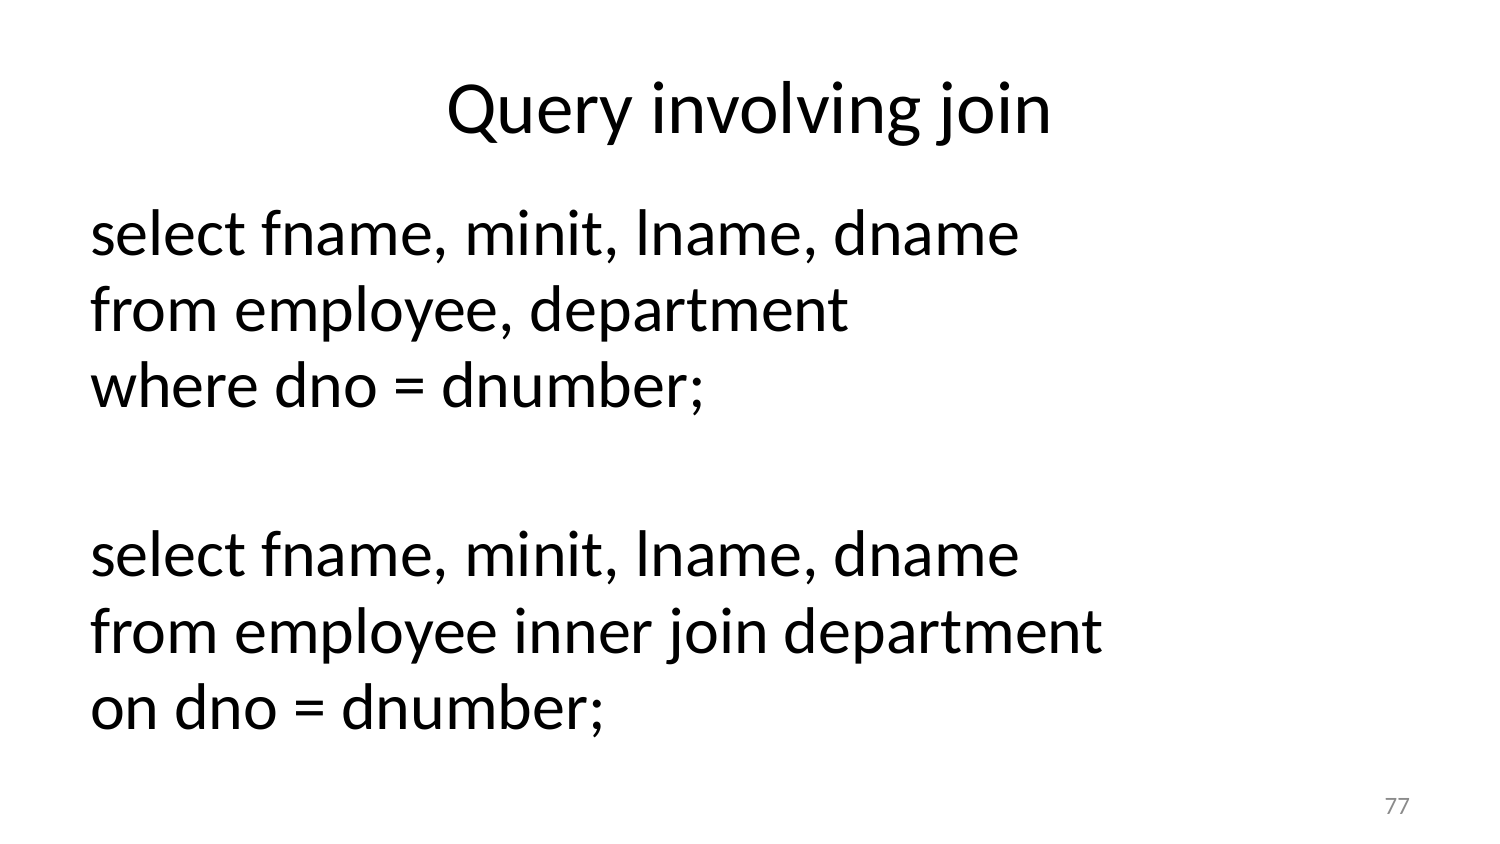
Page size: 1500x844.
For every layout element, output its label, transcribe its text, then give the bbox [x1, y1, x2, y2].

list select fname, minit, lname, dname from employee, department where dno = dnumber; select fname, minit, lname, dname from employee inner join department on dno = dnumber; [75, 196, 1425, 754]
slide_number 77 [1074, 782, 1425, 827]
title Query involving join [75, 33, 1425, 175]
